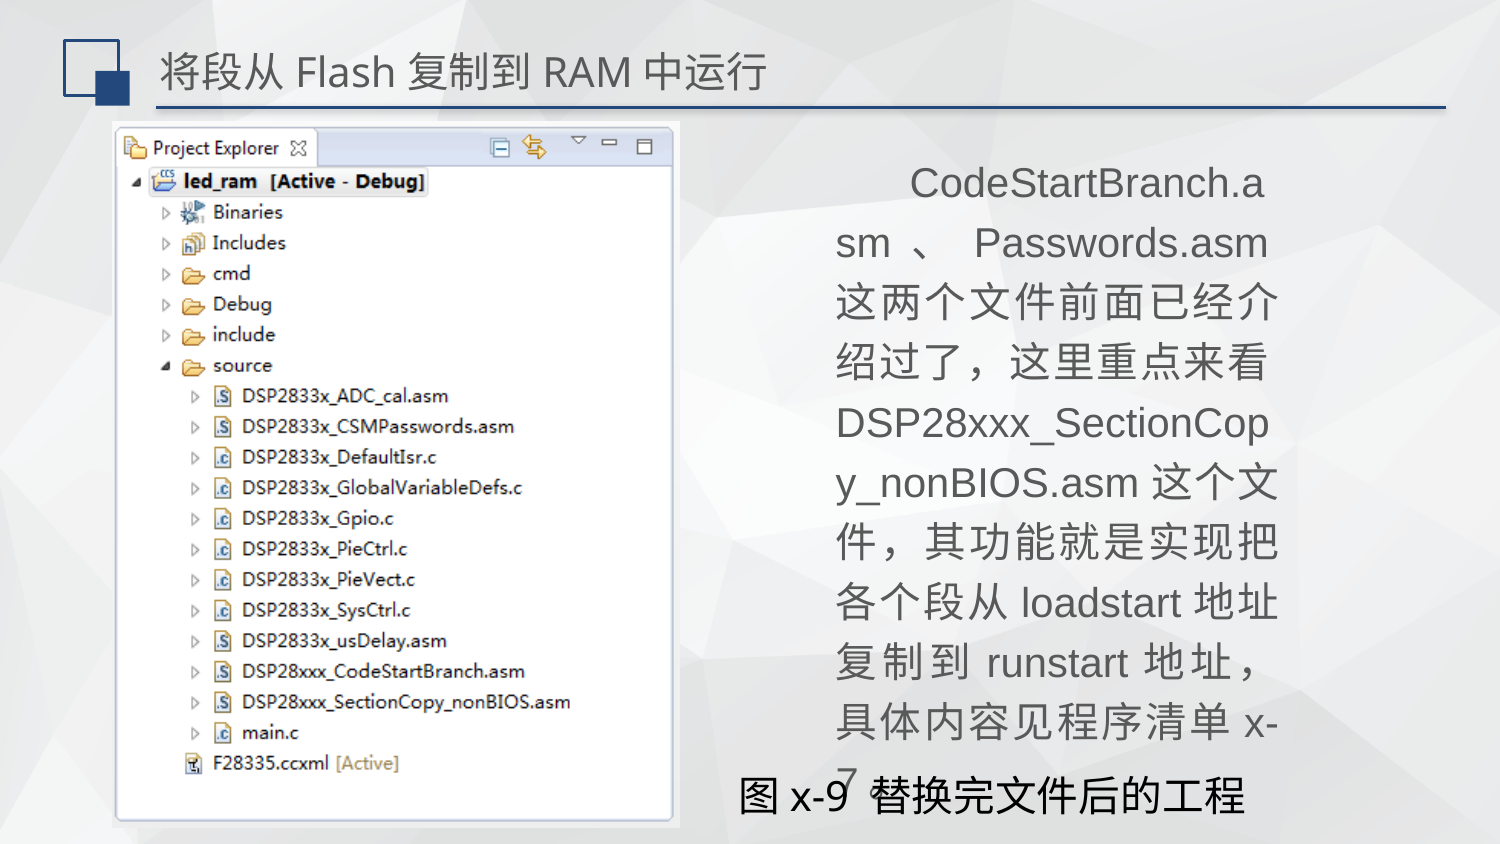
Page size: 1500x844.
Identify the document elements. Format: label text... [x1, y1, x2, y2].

text_box CodeStartBranch.asm、Passwords.asm这两个文件前面已经介绍过了，这里重点来看DSP28xxx_SectionCopy_nonBIOS.asm这个文件，其功能就是实现把各个段从loadstart地址复制到runstart地址，具体内容见程序清单x-7。 [820, 137, 1294, 813]
title 将段从Flash复制到RAM中运行 [148, 43, 1117, 99]
text_box 图x-9 替换完文件后的工程 [702, 762, 1264, 828]
picture [0, 0, 1500, 844]
